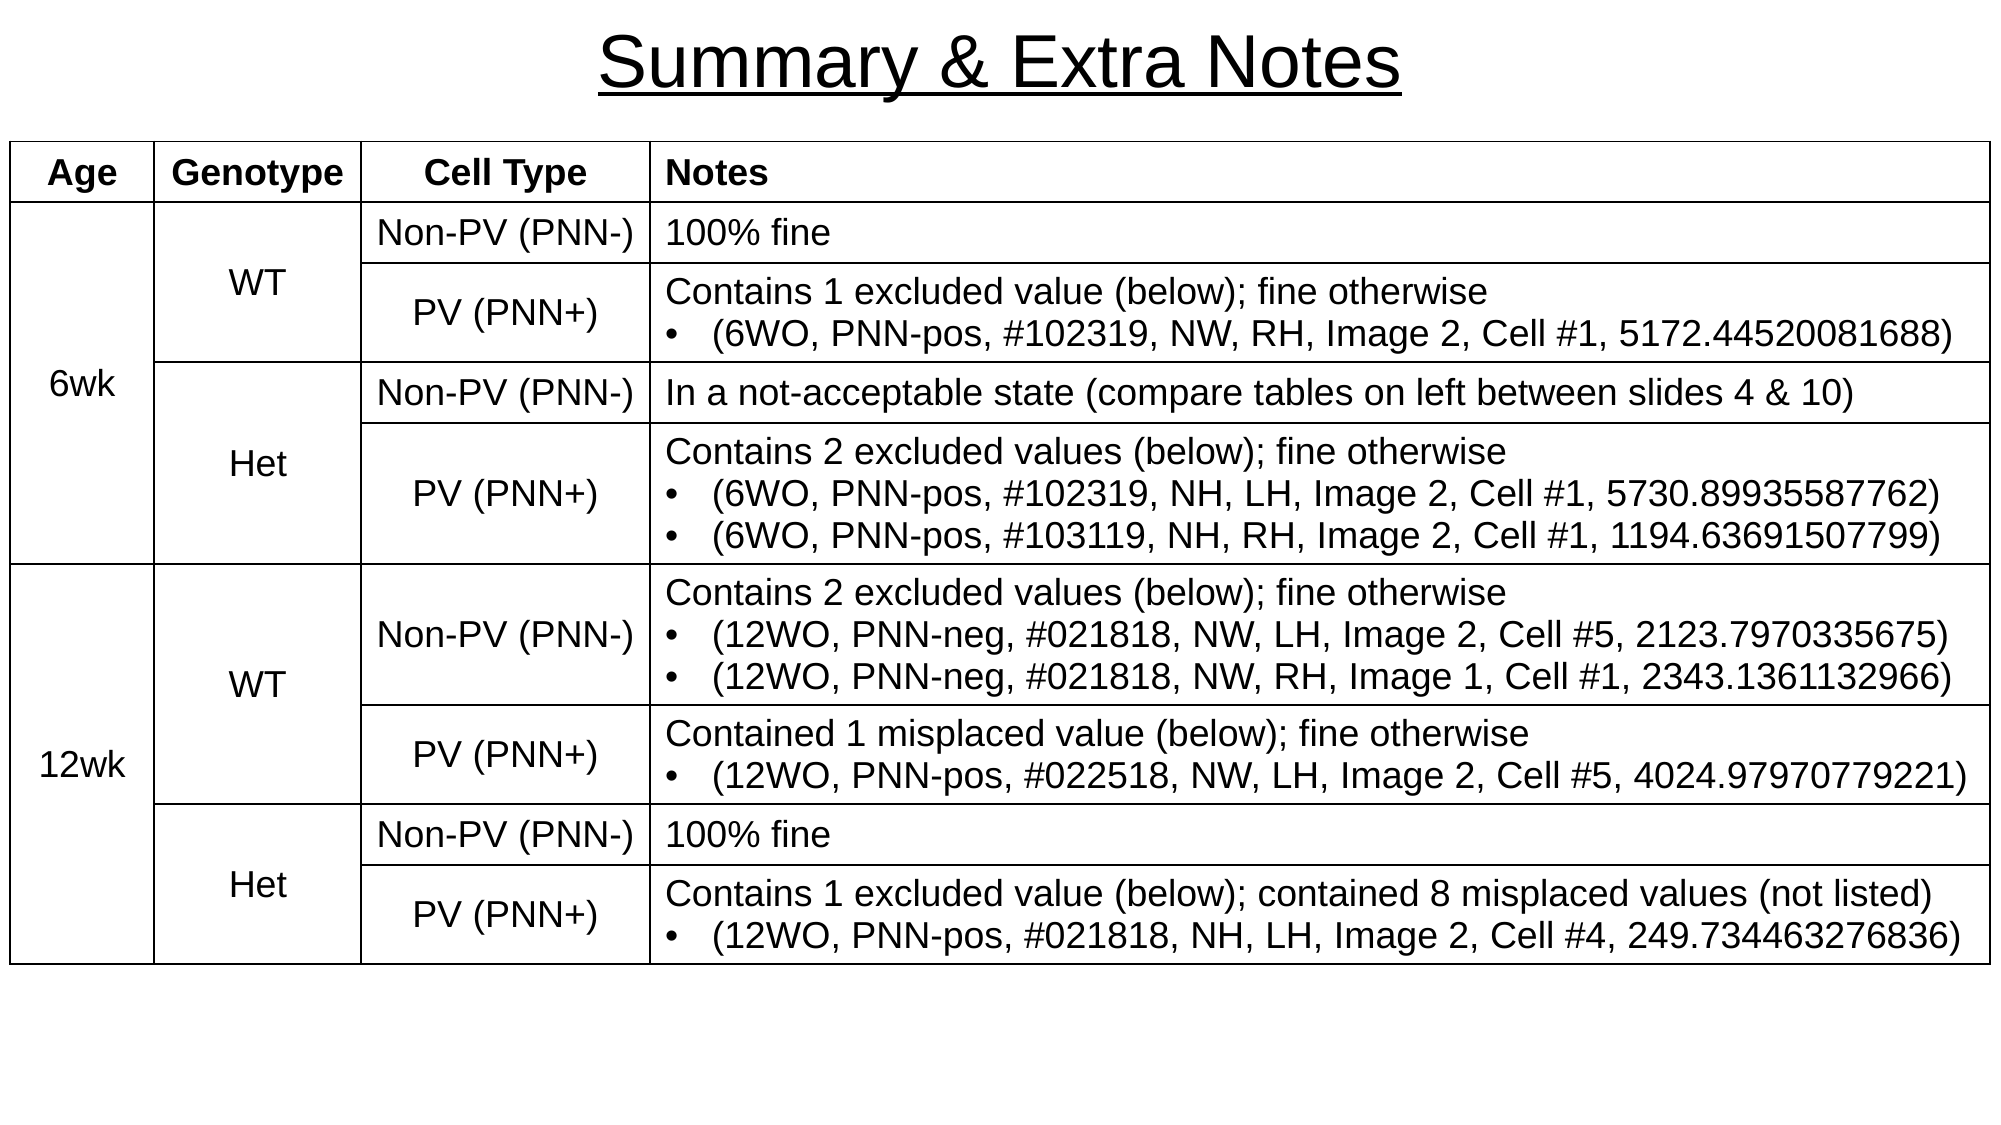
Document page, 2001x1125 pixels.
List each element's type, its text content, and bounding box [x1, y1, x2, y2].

table_cell Non-PV (PNN-) [362, 203, 649, 262]
table_cell PV (PNN+) [362, 264, 649, 361]
table_cell Non-PV (PNN-) [362, 363, 649, 422]
table_cell In a not-acceptable state (compare tables on left between slides 4 & 10) [651, 363, 1989, 422]
table_header Age [11, 142, 153, 201]
table_cell PV (PNN+) [362, 424, 649, 563]
table_cell PV (PNN+) [362, 866, 649, 963]
table_cell Contains 1 excluded value (below); fine otherwise (6WO, PNN-pos, #102319, NW, RH, Image 2, Cell #1, 5172.44520081688) [651, 264, 1989, 361]
table_cell Contains 1 excluded value (below); contained 8 misplaced values (not listed) (12WO, PNN-pos, #021818, NH, LH, Image 2, Cell #4, 249.734463276836) [651, 866, 1989, 963]
table_cell 12wk [11, 565, 153, 963]
table_cell 100% fine [651, 805, 1989, 864]
table_cell PV (PNN+) [362, 706, 649, 803]
table_cell Het [155, 363, 360, 563]
table_cell Contained 1 misplaced value (below); fine otherwise (12WO, PNN-pos, #022518, NW, LH, Image 2, Cell #5, 4024.97970779221) [651, 706, 1989, 803]
table_cell WT [155, 565, 360, 803]
table_cell 6wk [11, 203, 153, 563]
table_header Notes [651, 142, 1989, 201]
table_cell Non-PV (PNN-) [362, 805, 649, 864]
table_cell Contains 2 excluded values (below); fine otherwise (12WO, PNN-neg, #021818, NW, LH, Image 2, Cell #5, 2123.7970335675) (12WO, PNN-neg, #021818, NW, RH, Image 1, Cell #1, 2343.1361132966) [651, 565, 1989, 704]
table_cell Het [155, 805, 360, 963]
table_cell WT [155, 203, 360, 361]
table_cell Contains 2 excluded values (below); fine otherwise (6WO, PNN-pos, #102319, NH, LH, Image 2, Cell #1, 5730.89935587762) (6WO, PNN-pos, #103119, NH, RH, Image 2, Cell #1, 1194.63691507799) [651, 424, 1989, 563]
table_cell Non-PV (PNN-) [362, 565, 649, 704]
table_cell 100% fine [651, 203, 1989, 262]
table_header Genotype [155, 142, 360, 201]
title Summary & Extra Notes [0, 0, 2000, 128]
table_header Cell Type [362, 142, 649, 201]
